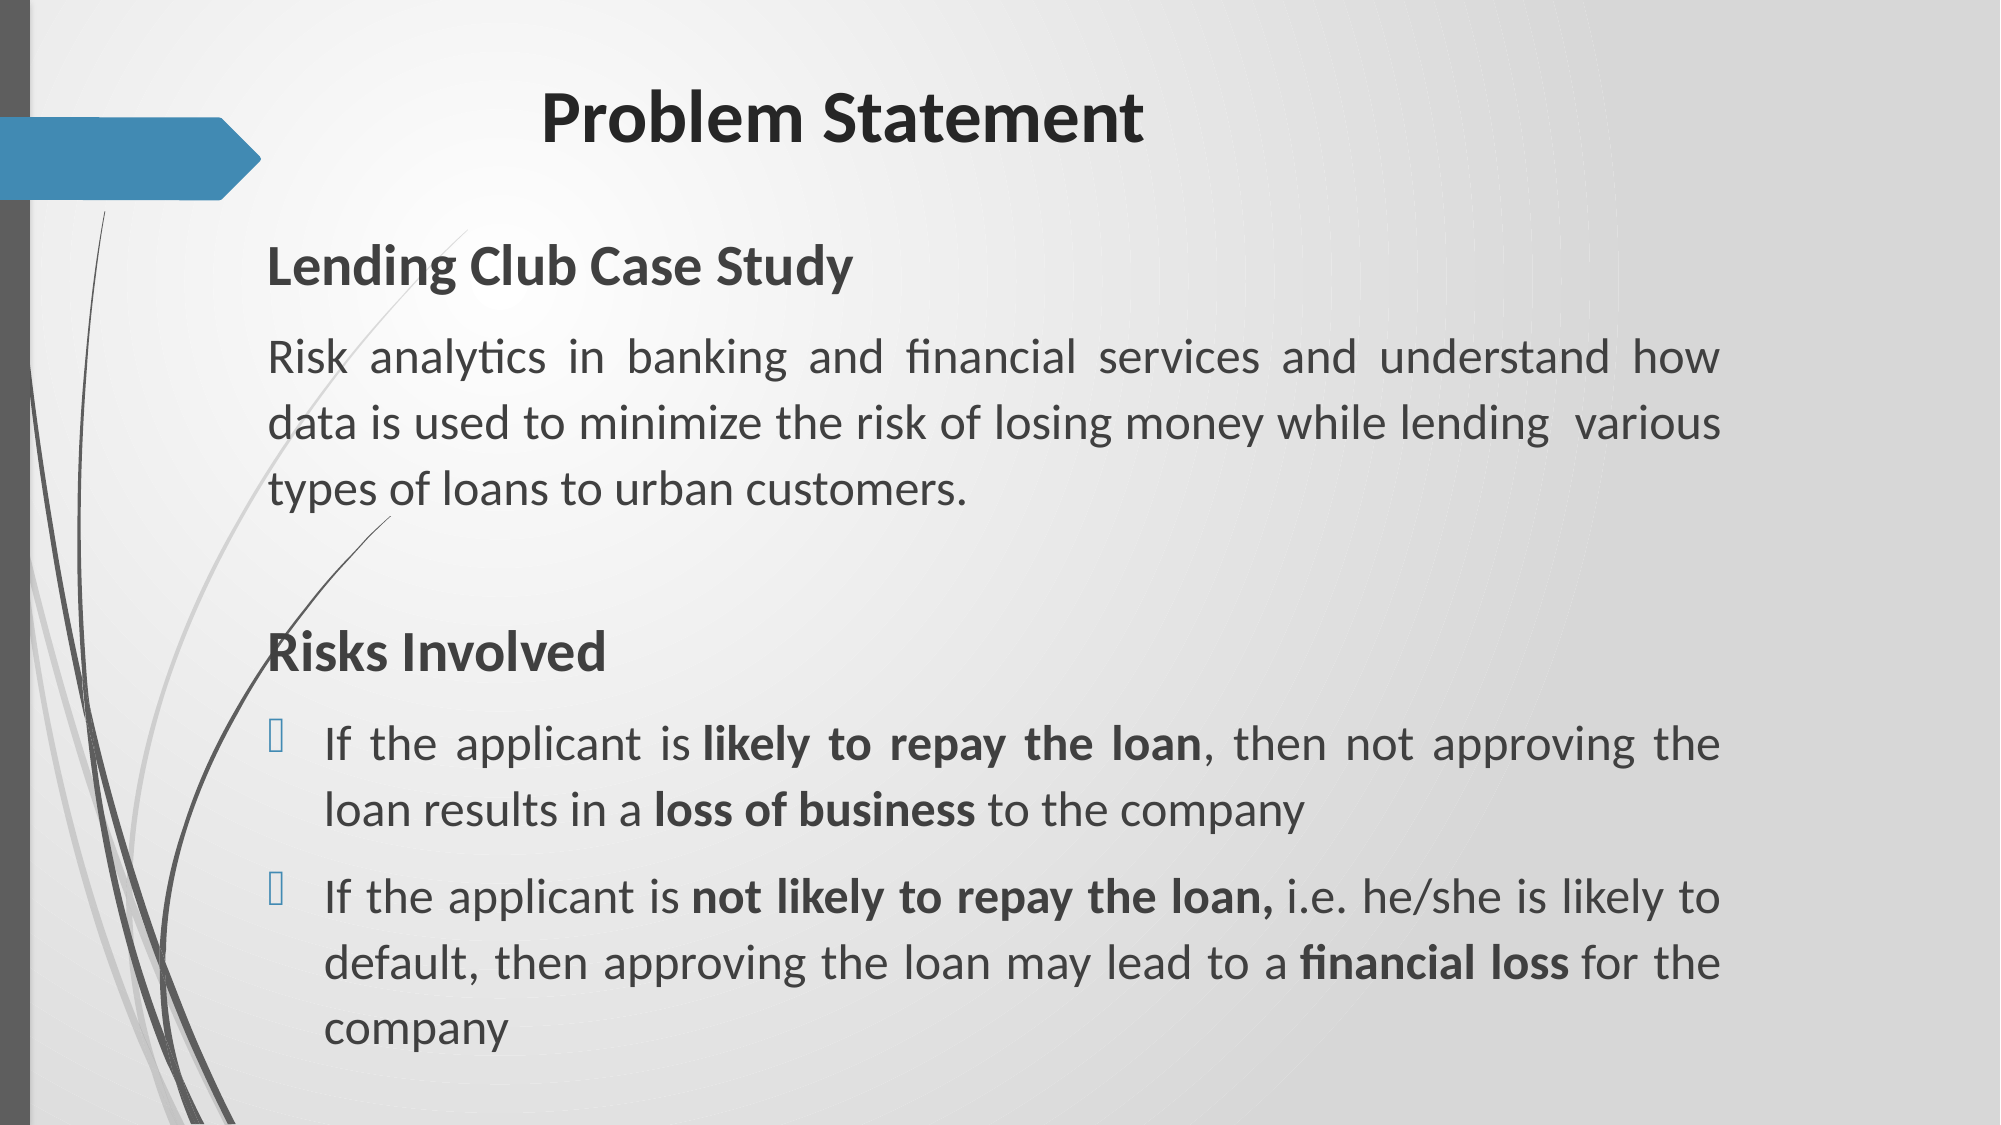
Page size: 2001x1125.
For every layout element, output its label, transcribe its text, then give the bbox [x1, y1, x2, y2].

title Problem Statement [526, 59, 1390, 191]
list Lending Club Case Study Risk analytics in banking and financial services and understand how data is used to minimize the risk of losing money while lending various types of loans to urban customers. Risks Involved If the applicant is likely to repay the loan, then not approving the loan results in a loss of business to the company If the applicant is not likely to repay the loan, i.e. he/she is likely to default, then approving the loan may lead to a financial loss for the company [252, 212, 1737, 1080]
